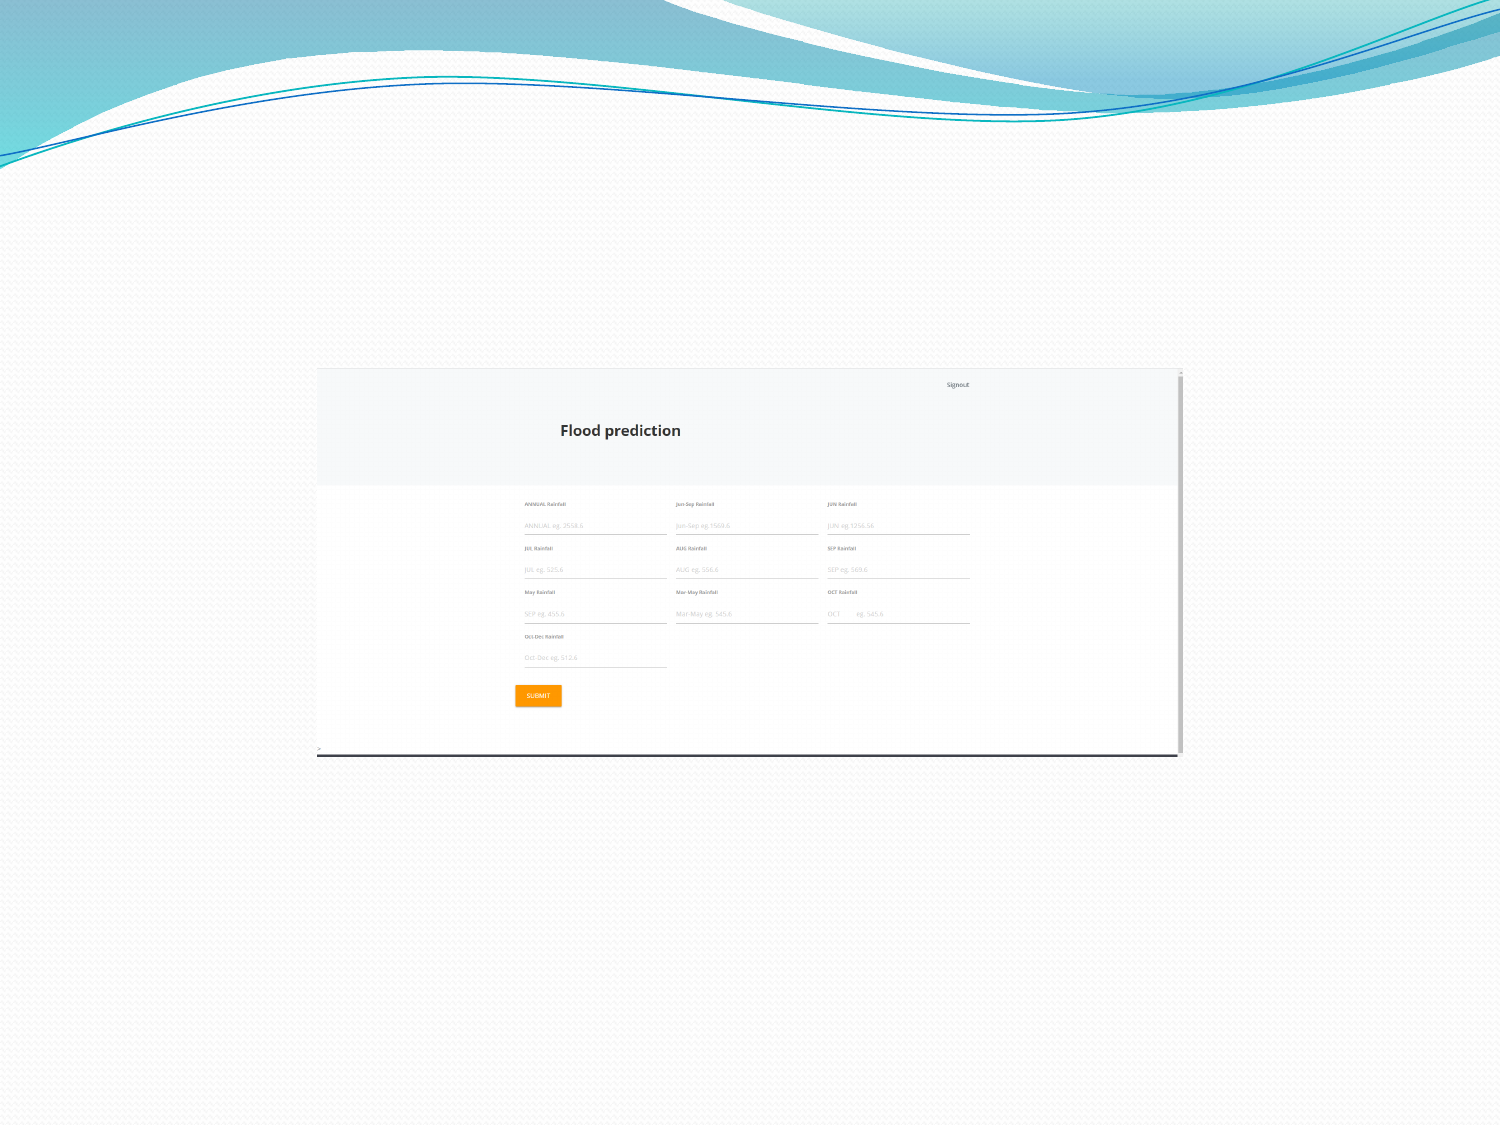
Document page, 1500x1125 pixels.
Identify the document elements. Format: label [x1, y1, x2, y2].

picture [317, 367, 1183, 758]
